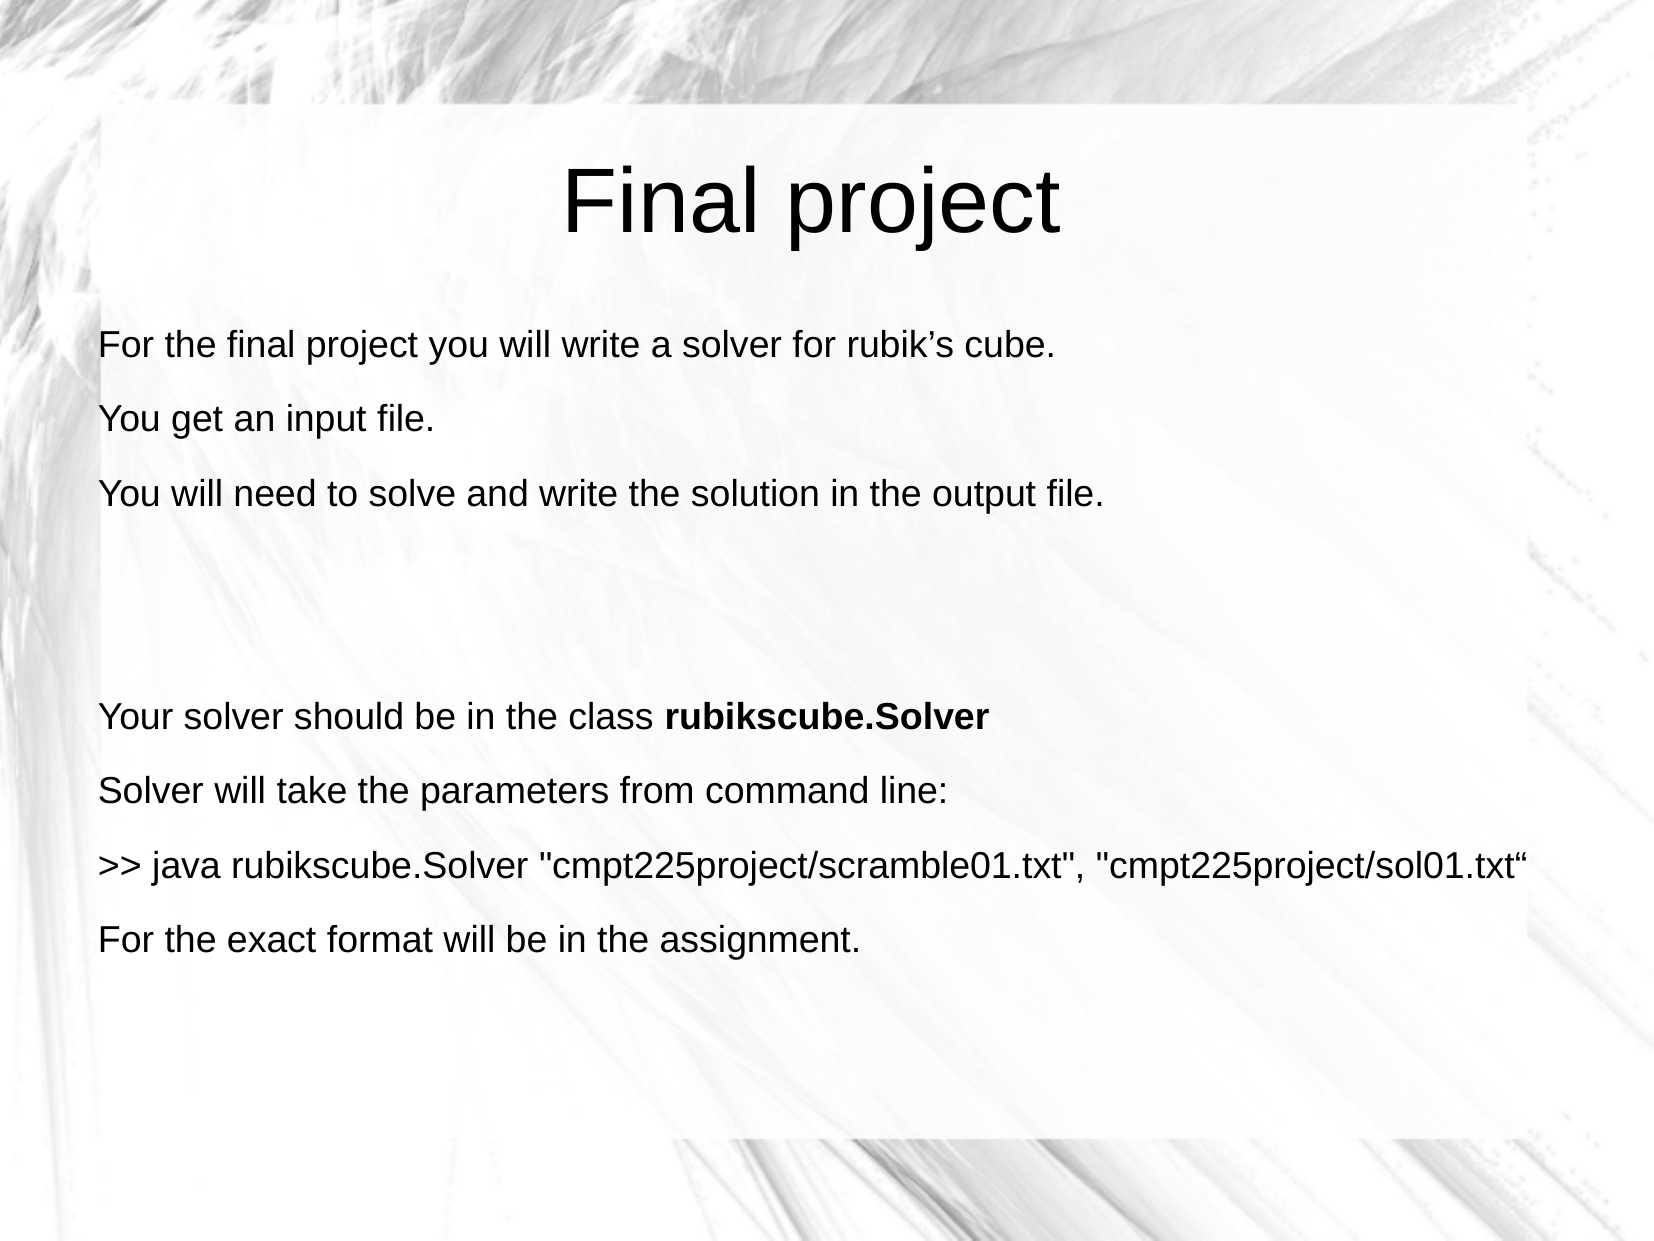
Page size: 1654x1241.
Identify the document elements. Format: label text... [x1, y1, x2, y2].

list For the final project you will write a solver for rubik’s cube. You get an input file. You will need to solve and write the solution in the output file. Your solver should be in the class rubikscube.Solver Solver will take the parameters from command line: >> java rubikscube.Solver "cmpt225project/scramble01.txt", "cmpt225project/sol01.txt“ For the exact format will be in the assignment. [97, 319, 1551, 1102]
picture [0, 0, 1654, 1241]
title Final project [118, 112, 1506, 281]
